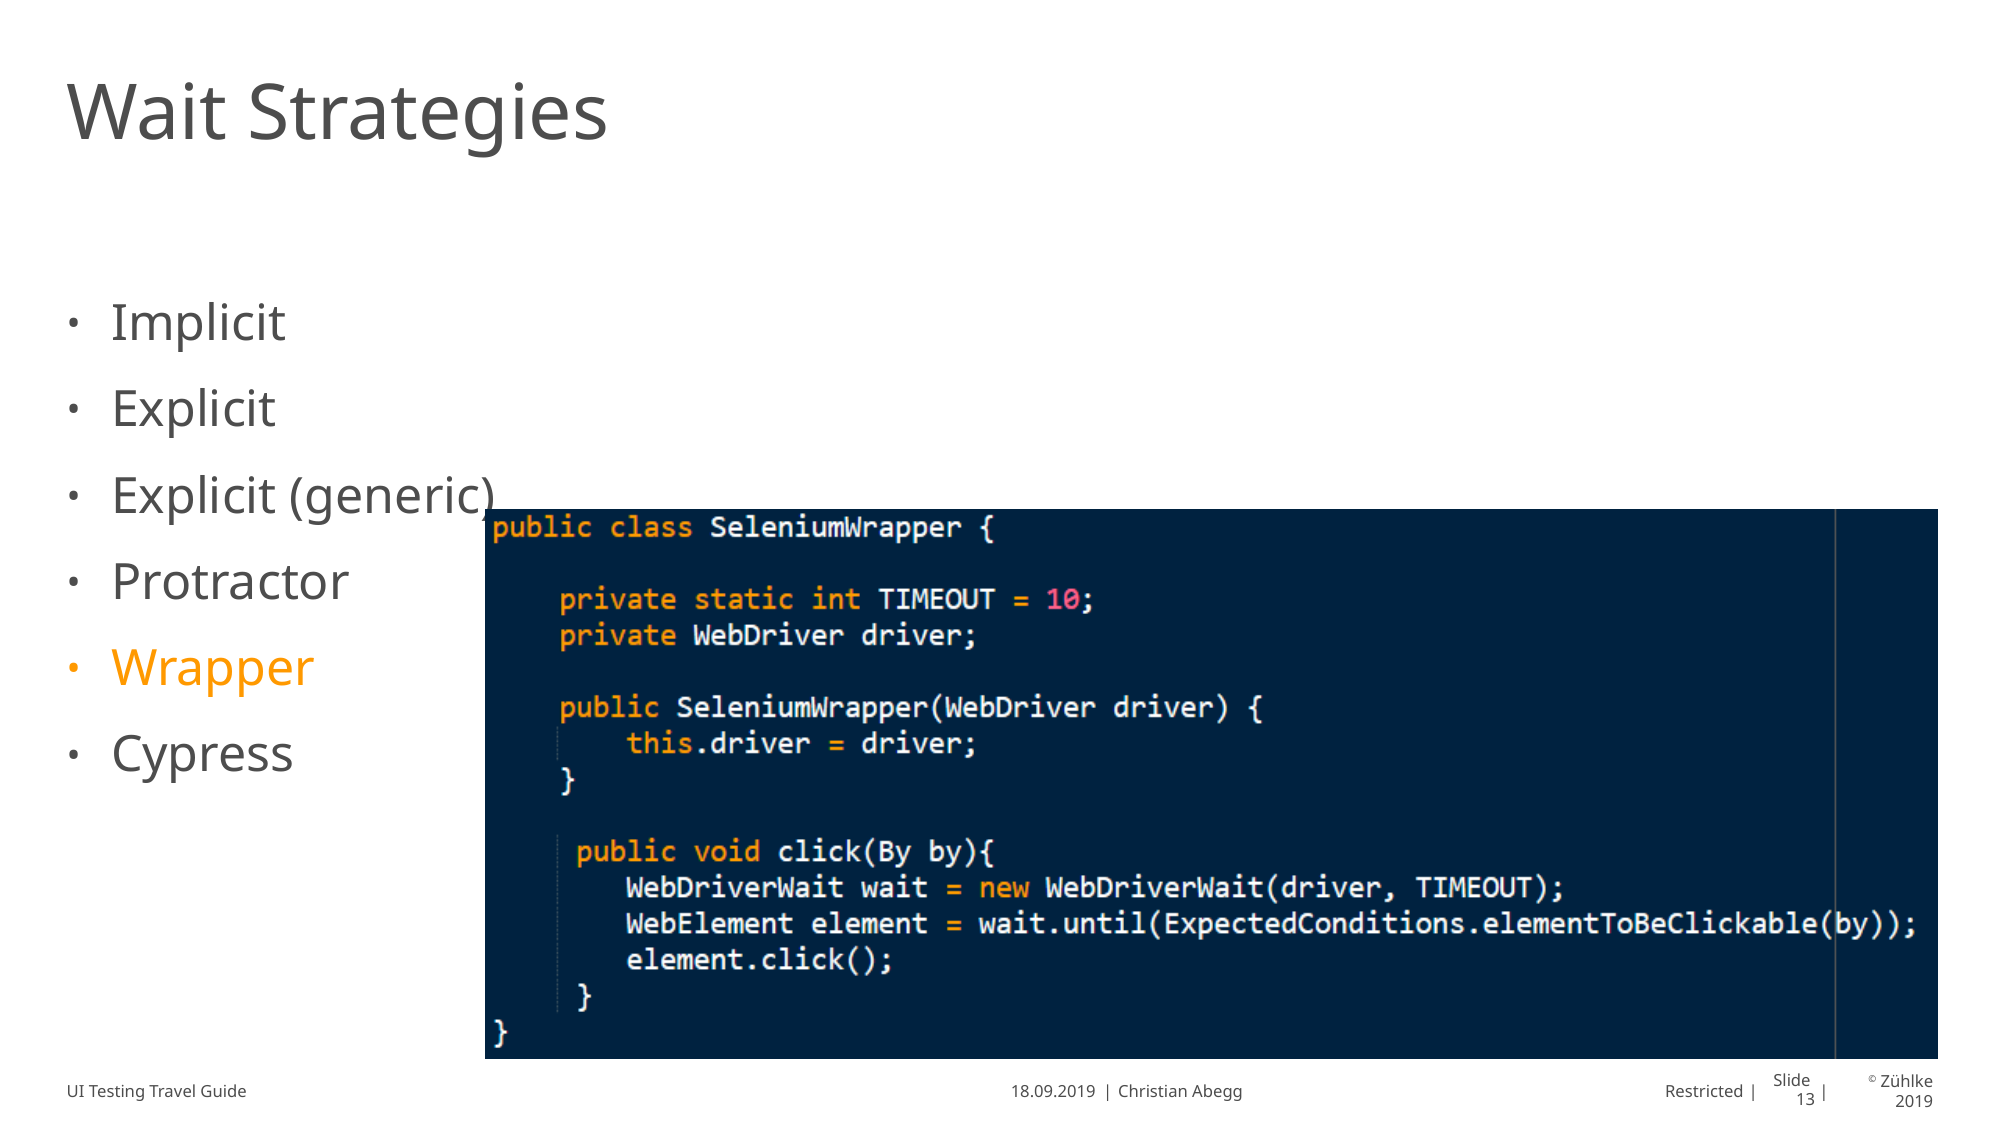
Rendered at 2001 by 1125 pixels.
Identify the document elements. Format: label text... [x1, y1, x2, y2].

title Wait Strategies [66, 66, 1934, 177]
list Implicit Explicit Explicit (generic) Protractor Wrapper Cypress [66, 293, 1934, 1059]
picture [484, 509, 1939, 1059]
